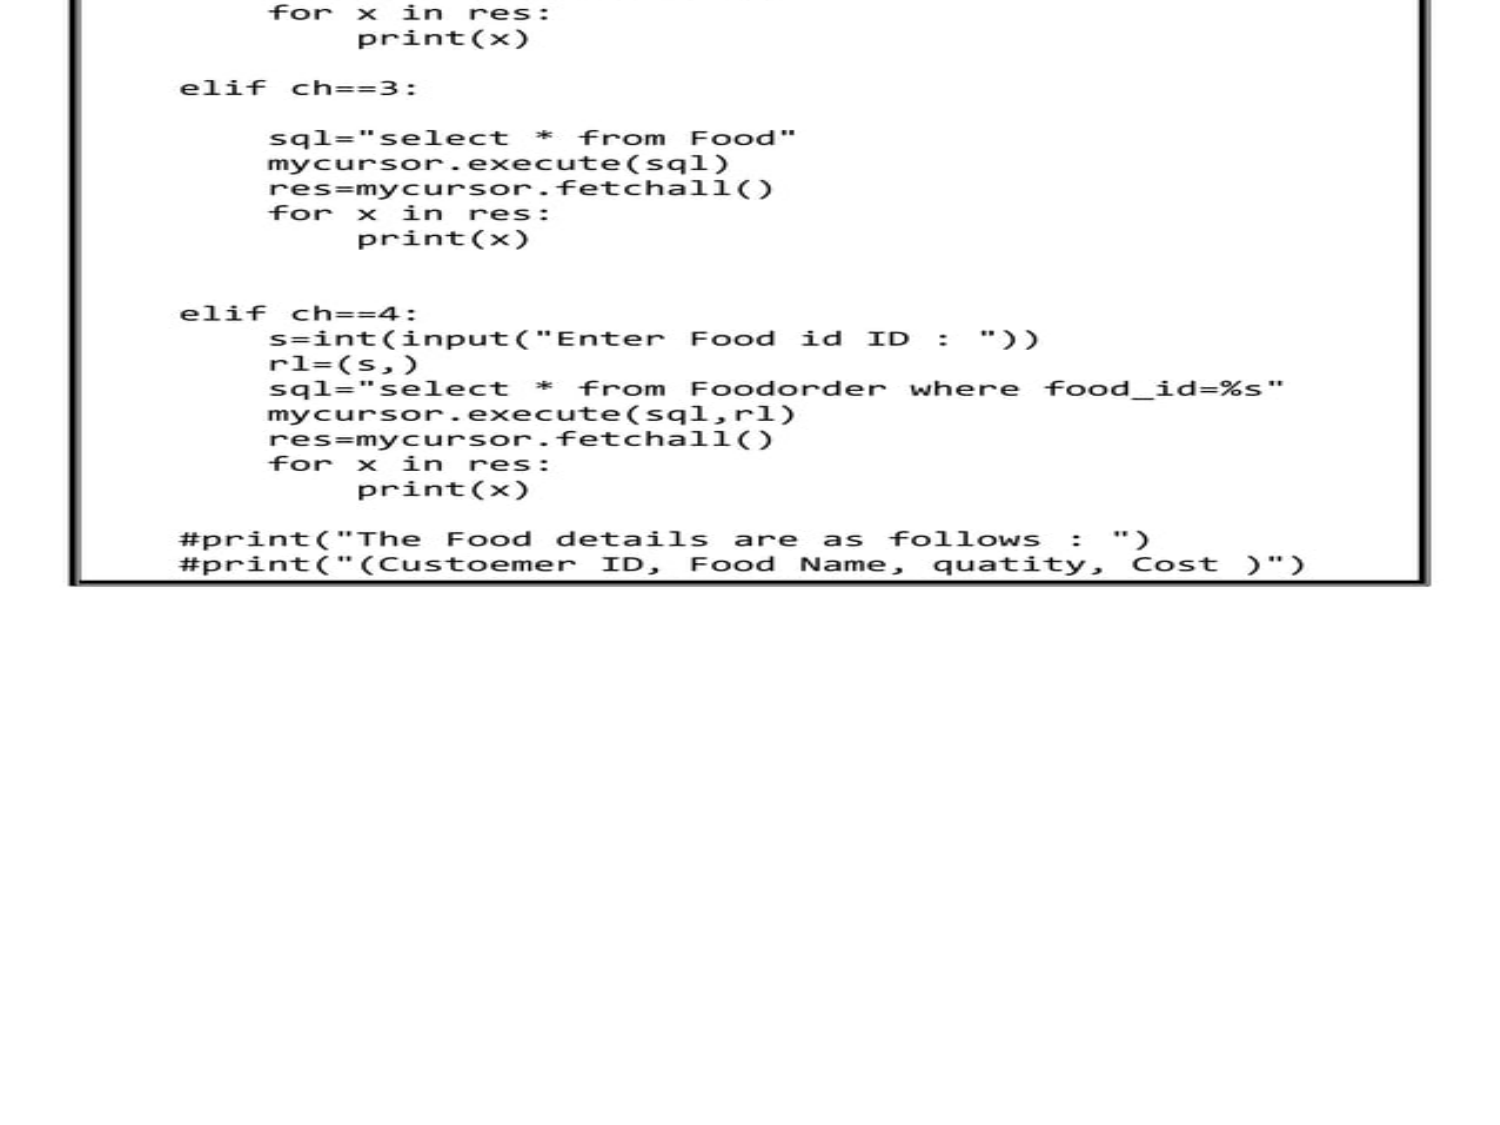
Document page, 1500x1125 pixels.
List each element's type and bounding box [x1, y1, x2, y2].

picture [0, 0, 1500, 628]
